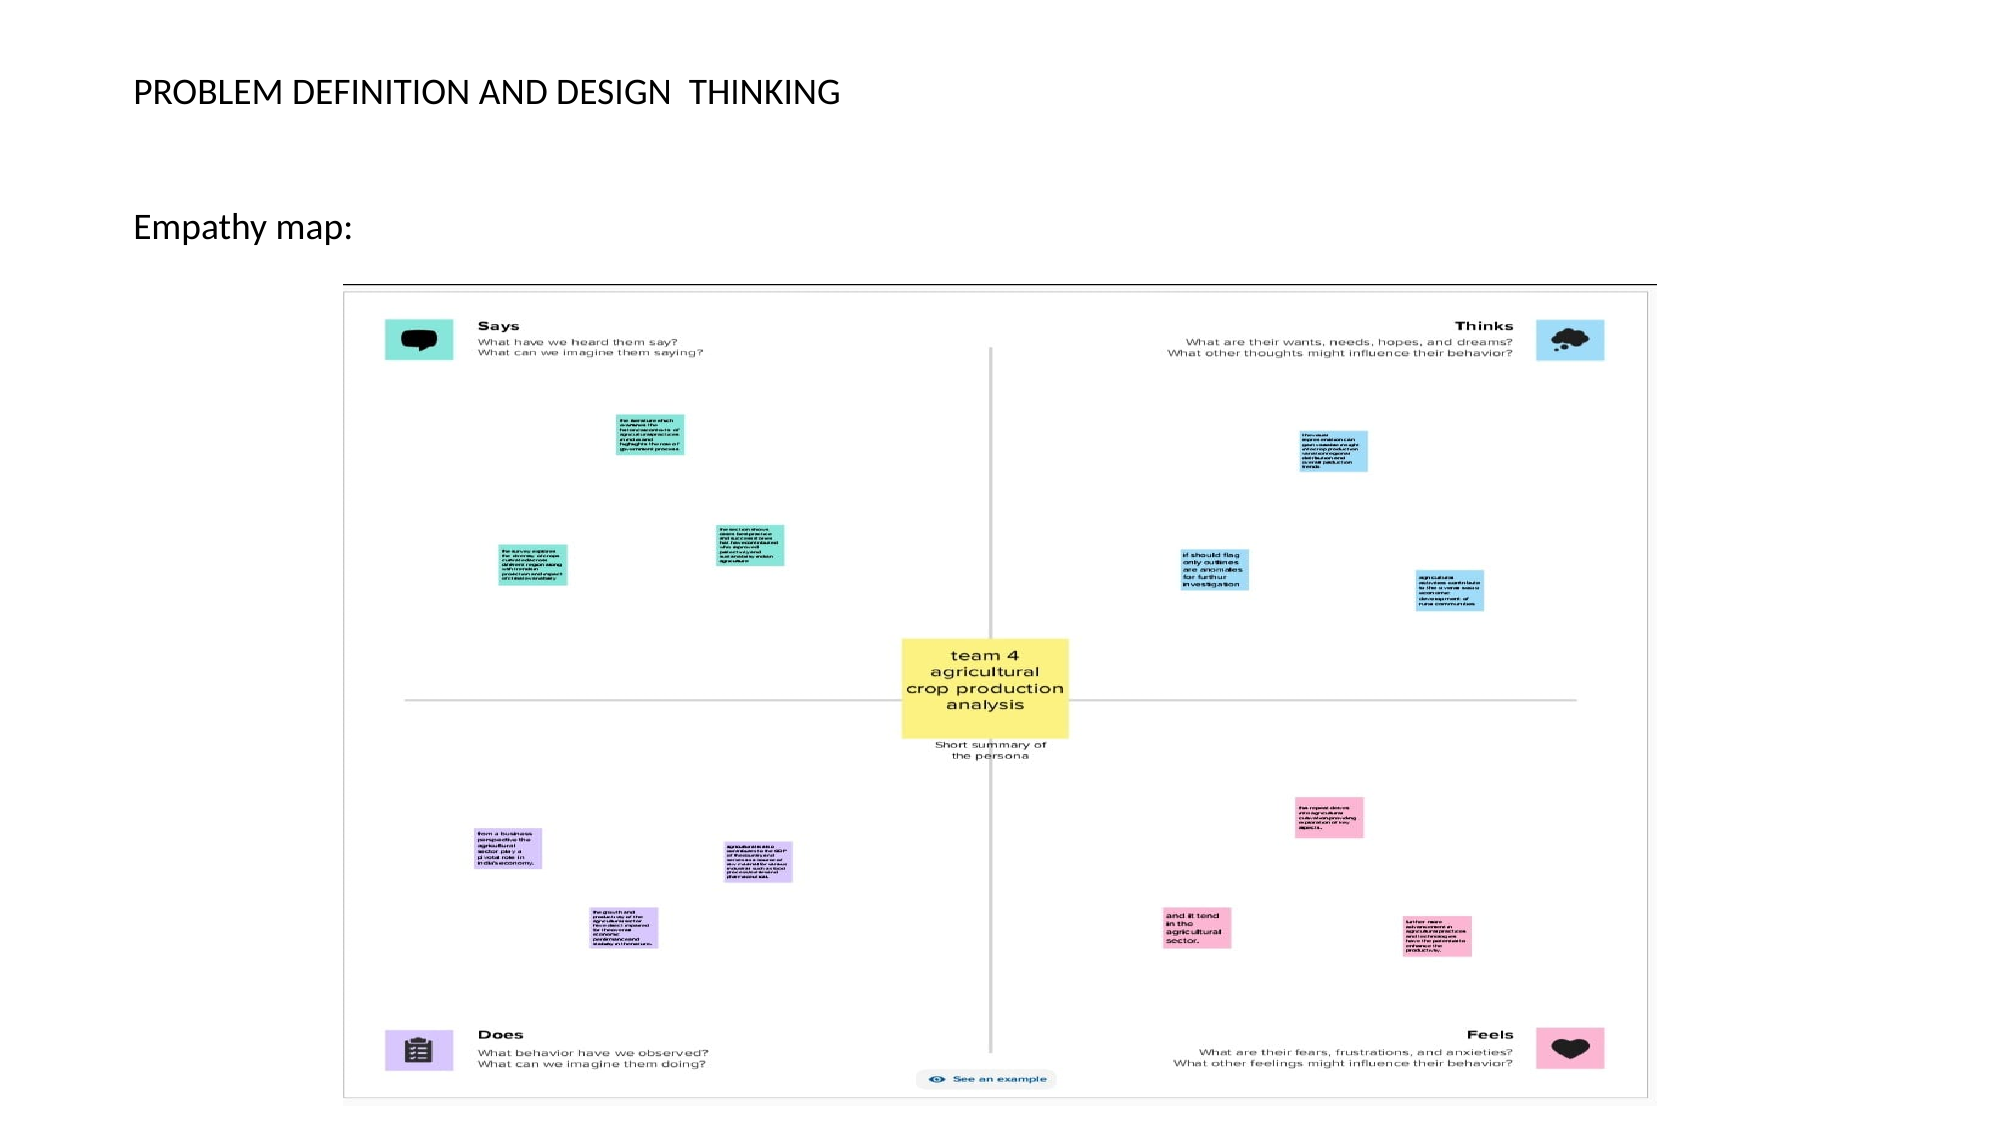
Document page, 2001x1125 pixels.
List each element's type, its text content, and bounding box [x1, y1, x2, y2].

picture [343, 284, 1657, 1106]
text_box PROBLEM DEFINITION AND DESIGN THINKING Empathy map: [118, 59, 1119, 255]
